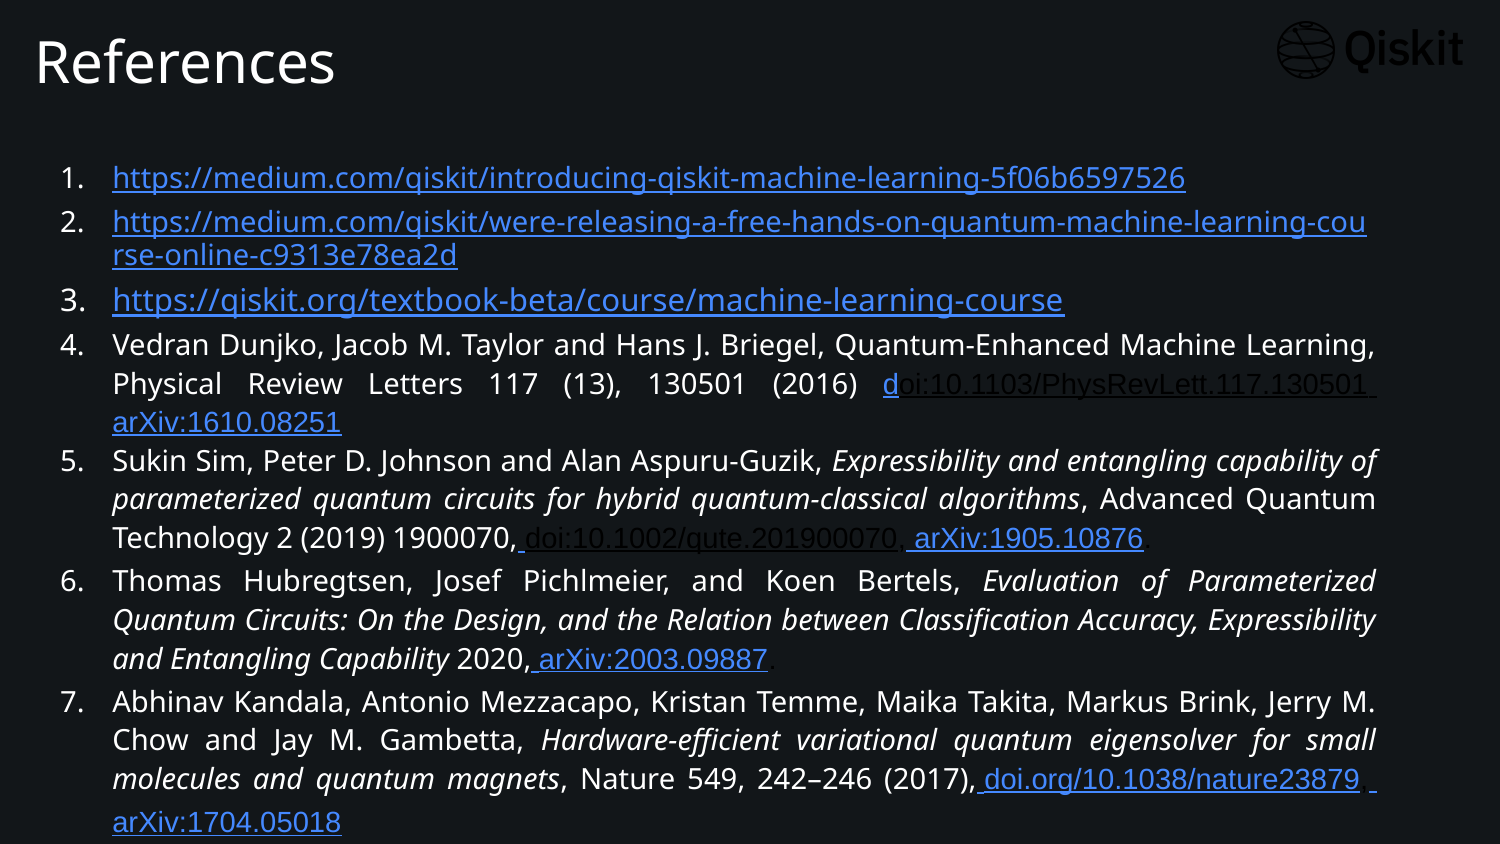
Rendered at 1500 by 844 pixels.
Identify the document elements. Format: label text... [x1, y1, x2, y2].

text_box References [34, 32, 1091, 165]
picture [1277, 21, 1463, 79]
text_box https://medium.com/qiskit/introducing-qiskit-machine-learning-5f06b6597526 https://medium.com/qiskit/were-releasing-a-free-hands-on-quantum-machine-learning-course-online-c9313e78ea2d https://qiskit.org/textbook-beta/course/machine-learning-course Vedran Dunjko, Jacob M. Taylor and Hans J. Briegel, Quantum-Enhanced Machine Learning, Physical Review Letters 117 (13), 130501 (2016) doi:10.1103/PhysRevLett.117.130501 arXiv:1610.08251 Sukin Sim, Peter D. Johnson and Alan Aspuru-Guzik, Expressibility and entangling capability of parameterized quantum circuits for hybrid quantum-classical algorithms, Advanced Quantum Technology 2 (2019) 1900070, doi:10.1002/qute.201900070, arXiv:1905.10876. Thomas Hubregtsen, Josef Pichlmeier, and Koen Bertels, Evaluation of Parameterized Quantum Circuits: On the Design, and the Relation between Classification Accuracy, Expressibility and Entangling Capability 2020, arXiv:2003.09887. Abhinav Kandala, Antonio Mezzacapo, Kristan Temme, Maika Takita, Markus Brink, Jerry M. Chow and Jay M. Gambetta, Hardware-efficient variational quantum eigensolver for small molecules and quantum magnets, Nature 549, 242–246 (2017), doi.org/10.1038/nature23879, arXiv:1704.05018 [37, 155, 1377, 325]
